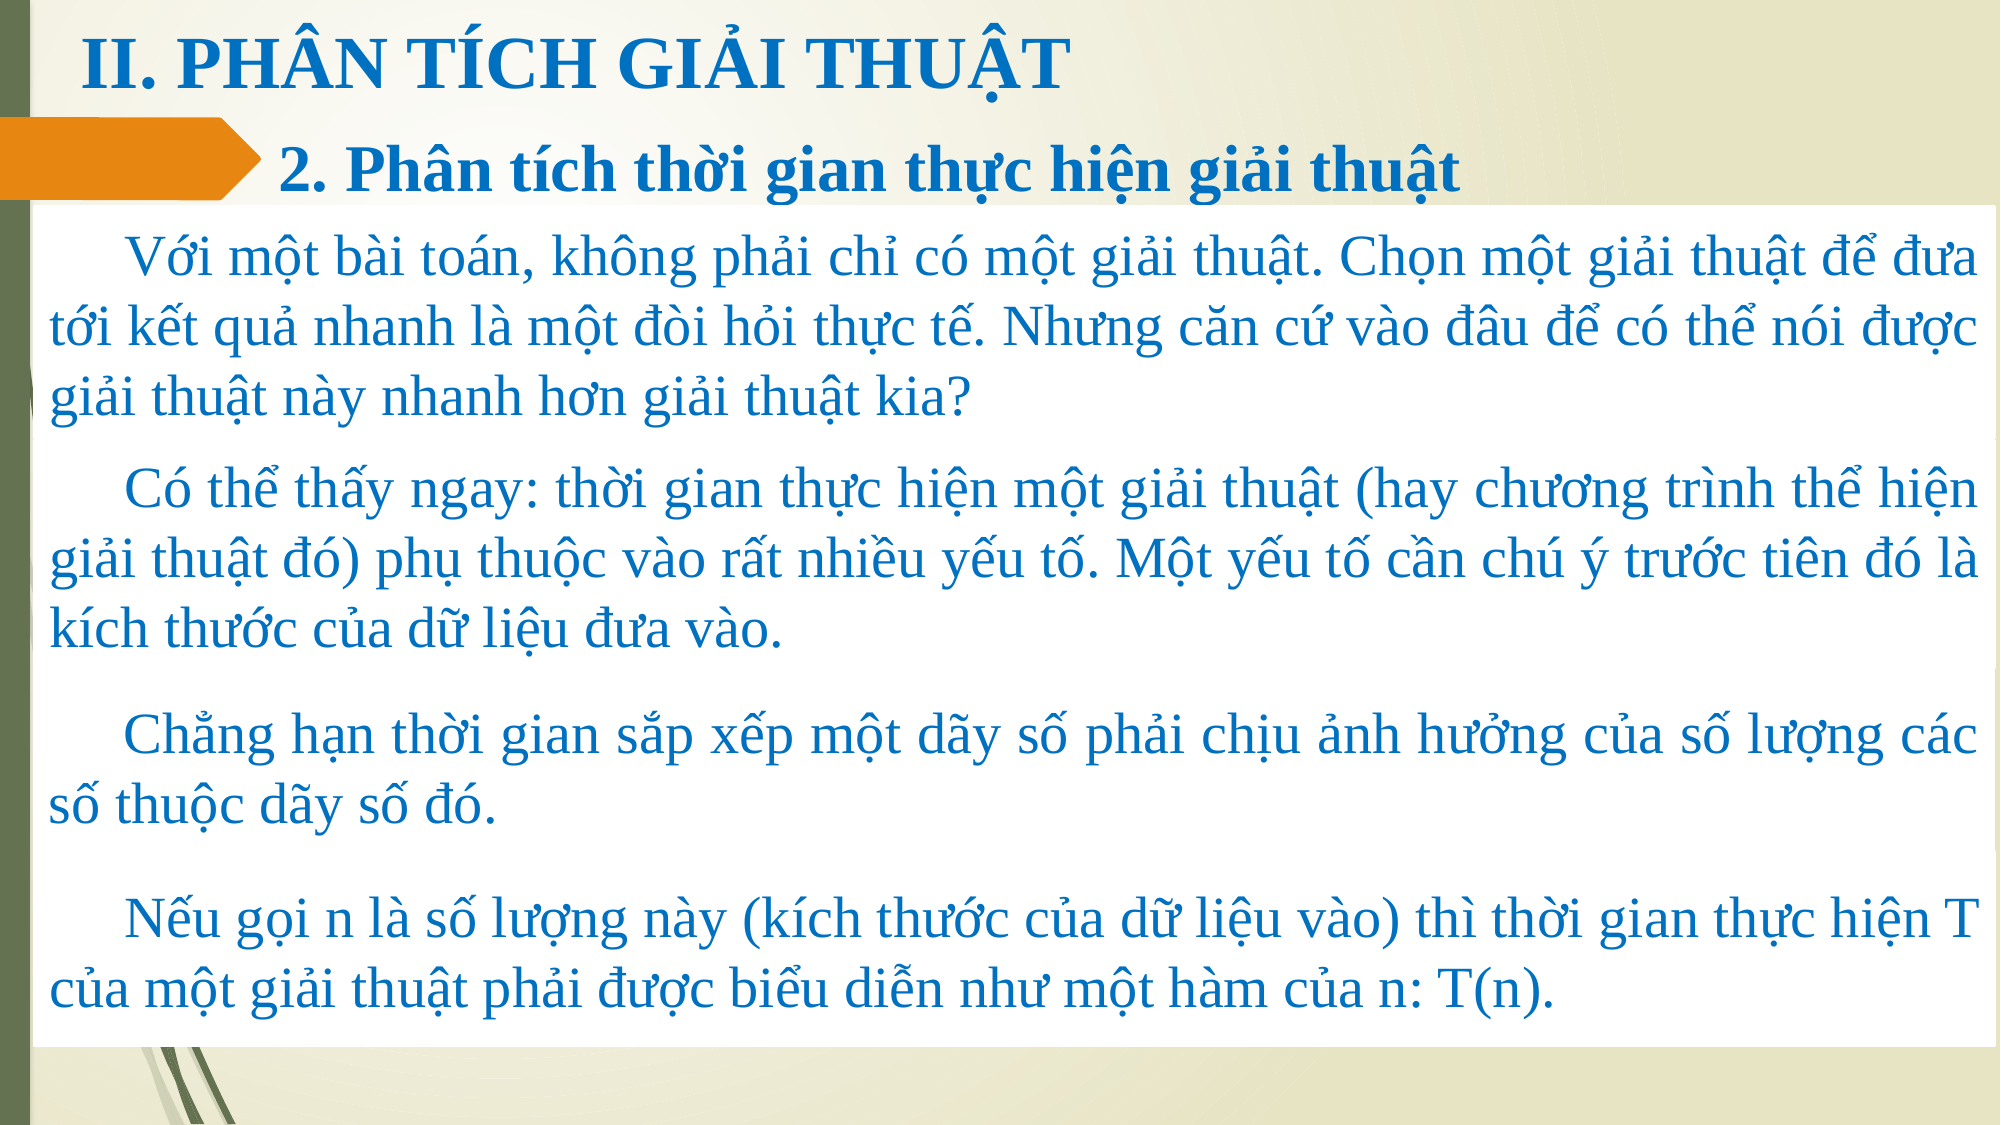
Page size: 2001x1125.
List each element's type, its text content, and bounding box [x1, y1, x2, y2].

text_box Với một bài toán, không phải chỉ có một giải thuật. Chọn một giải thuật để đưa tới kết quả nhanh là một đòi hỏi thực tế. Nhưng căn cứ vào đâu để có thể nói được giải thuật này nhanh hơn giải thuật kia? [33, 205, 1996, 439]
text_box Chẳng hạn thời gian sắp xếp một dãy số phải chịu ảnh hưởng của số lượng các số thuộc dãy số đó. [33, 668, 1995, 850]
title II. PHÂN TÍCH GIẢI THUẬT [65, 5, 2000, 113]
text_box Có thể thấy ngay: thời gian thực hiện một giải thuật (hay chương trình thể hiện giải thuật đó) phụ thuộc vào rất nhiều yếu tố. Một yếu tố cần chú ý trước tiên đó là kích thước của dữ liệu đưa vào. [33, 439, 1996, 669]
text_box 2. Phân tích thời gian thực hiện giải thuật [263, 101, 2000, 212]
text_box Nếu gọi n là số lượng này (kích thước của dữ liệu vào) thì thời gian thực hiện T của một giải thuật phải được biểu diễn như một hàm của n: T(n). [33, 850, 1996, 1047]
